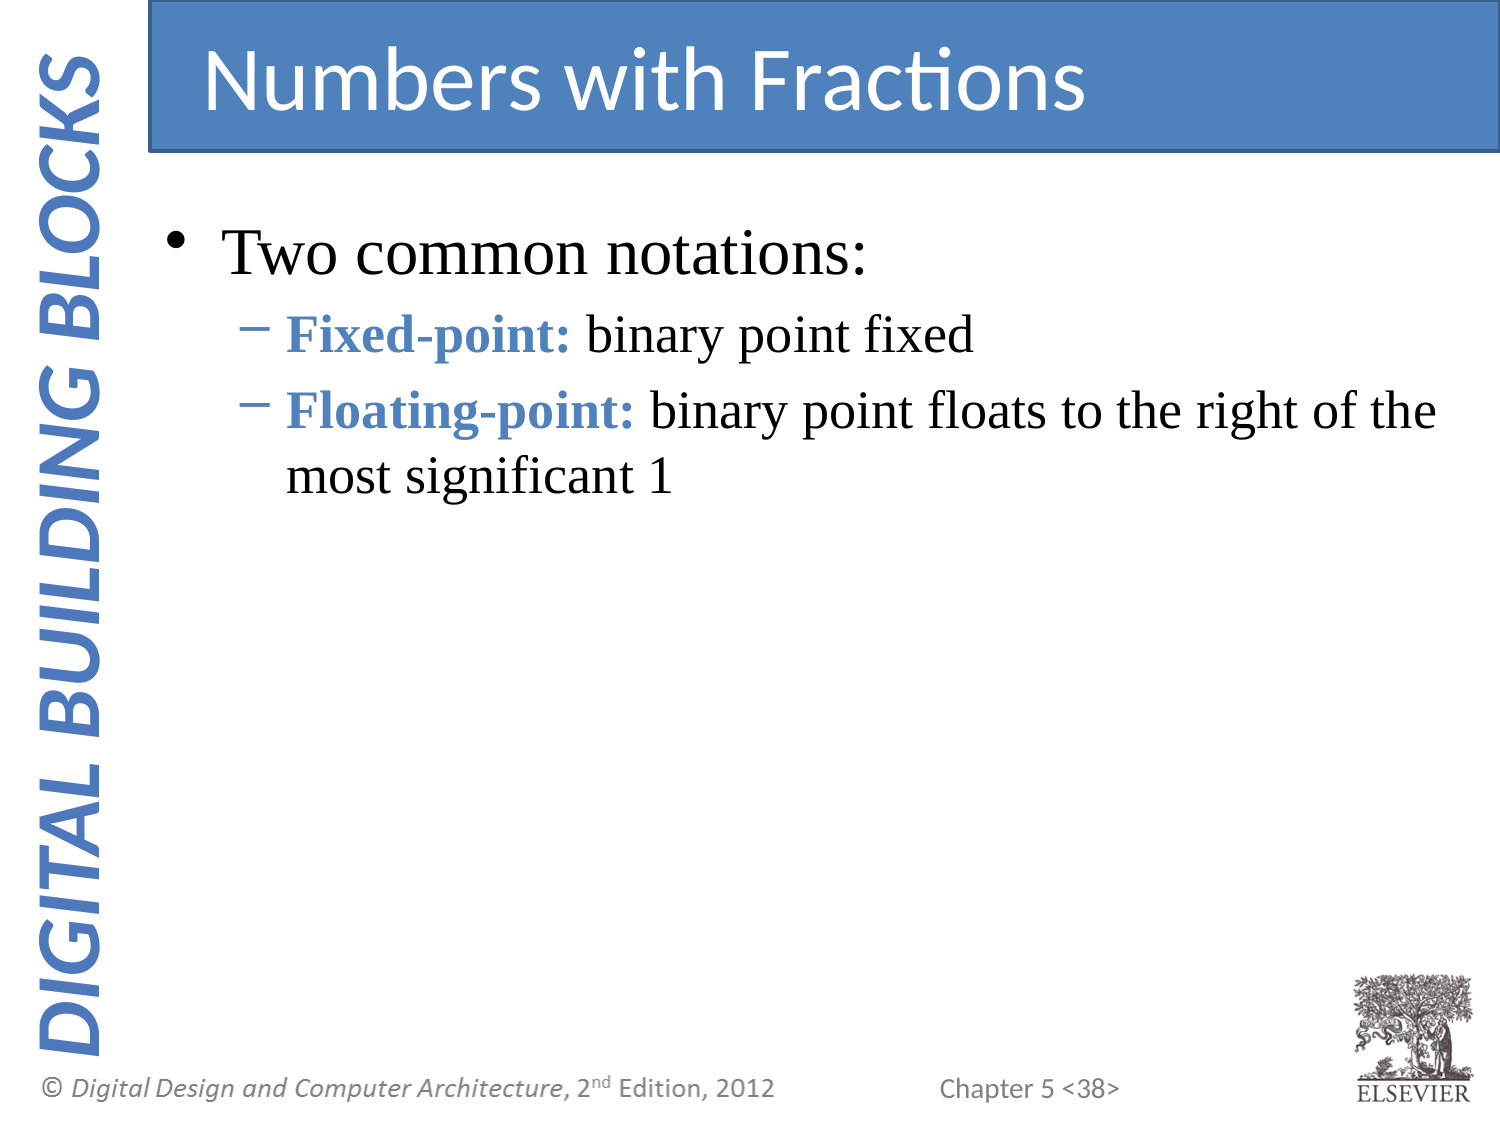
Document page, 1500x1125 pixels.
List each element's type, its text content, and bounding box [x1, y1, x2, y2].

text_box Two common notations: Fixed-point: binary point fixed Floating-point: binary point floats to the right of the most significant 1 [150, 200, 1475, 1050]
text_box Numbers with Fractions [187, 11, 1488, 136]
text_box [87, 174, 1413, 1025]
picture [0, 0, 1500, 1125]
